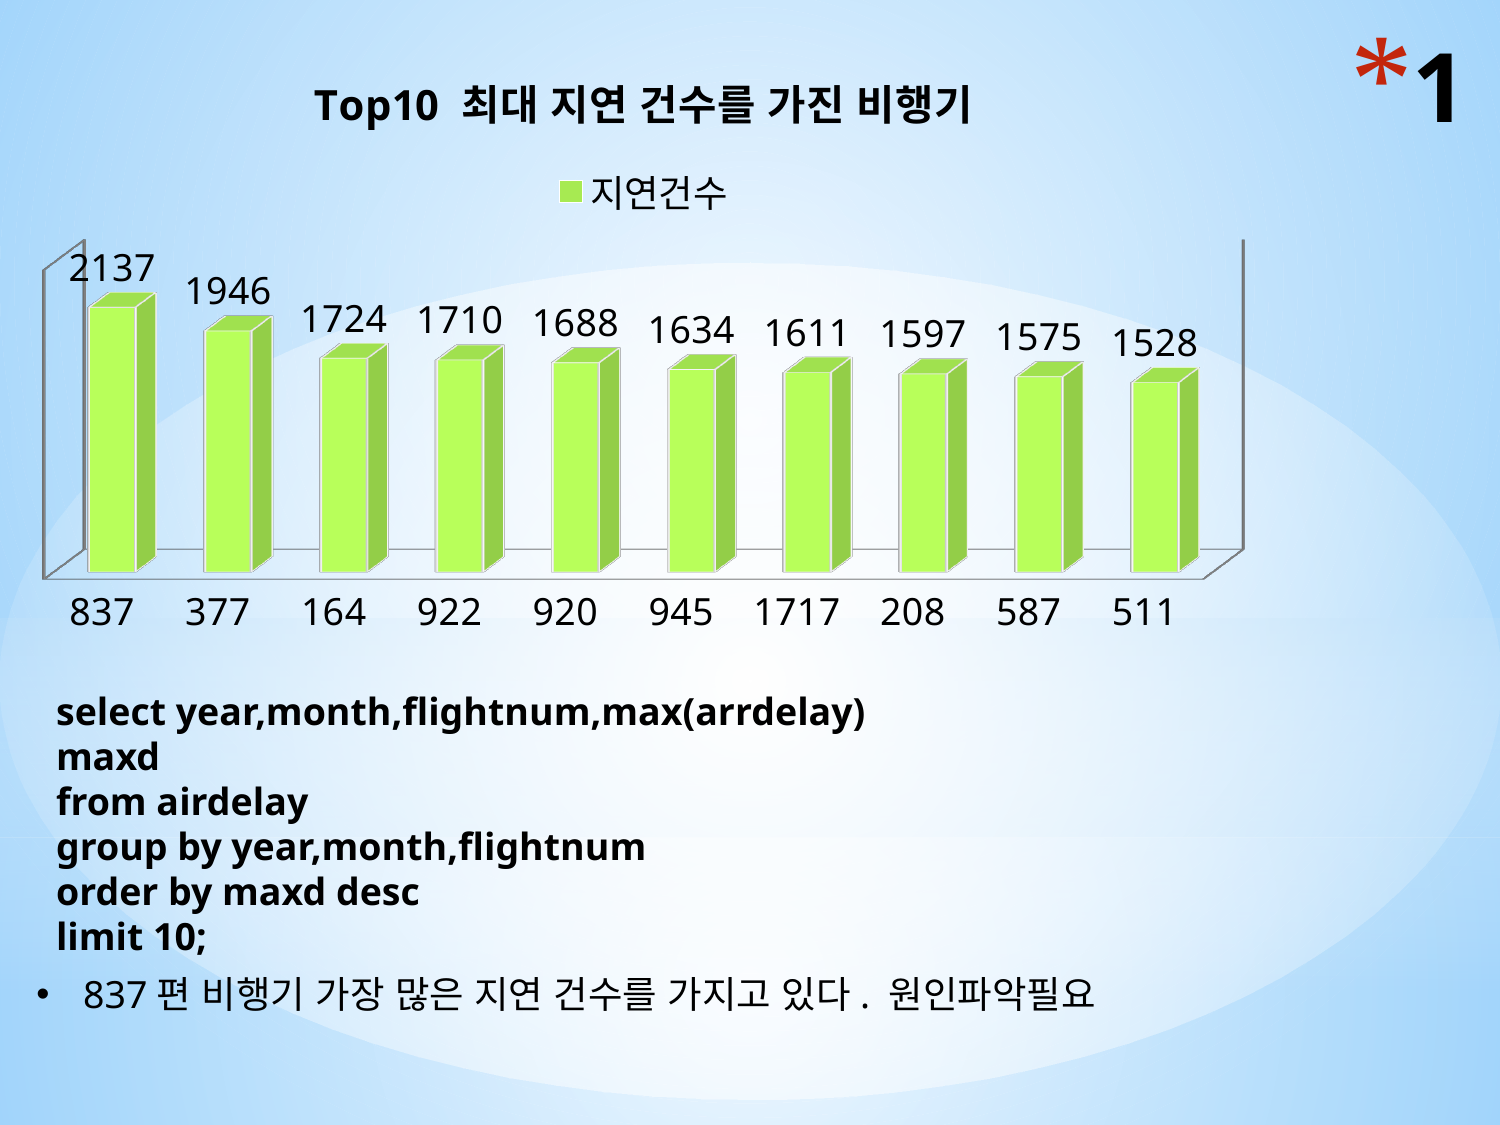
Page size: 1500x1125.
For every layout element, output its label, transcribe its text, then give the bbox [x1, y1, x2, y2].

chart [17, 42, 1270, 651]
title 1 [1328, 19, 1483, 182]
text_box 837편 비행기 가장 많은 지연 건수를 가지고 있다. 원인파악필요 [21, 964, 1239, 1024]
text_box select year,month,flightnum,max(arrdelay) maxd from airdelay group by year,month,flightnum order by maxd desc limit 10; [41, 680, 963, 966]
